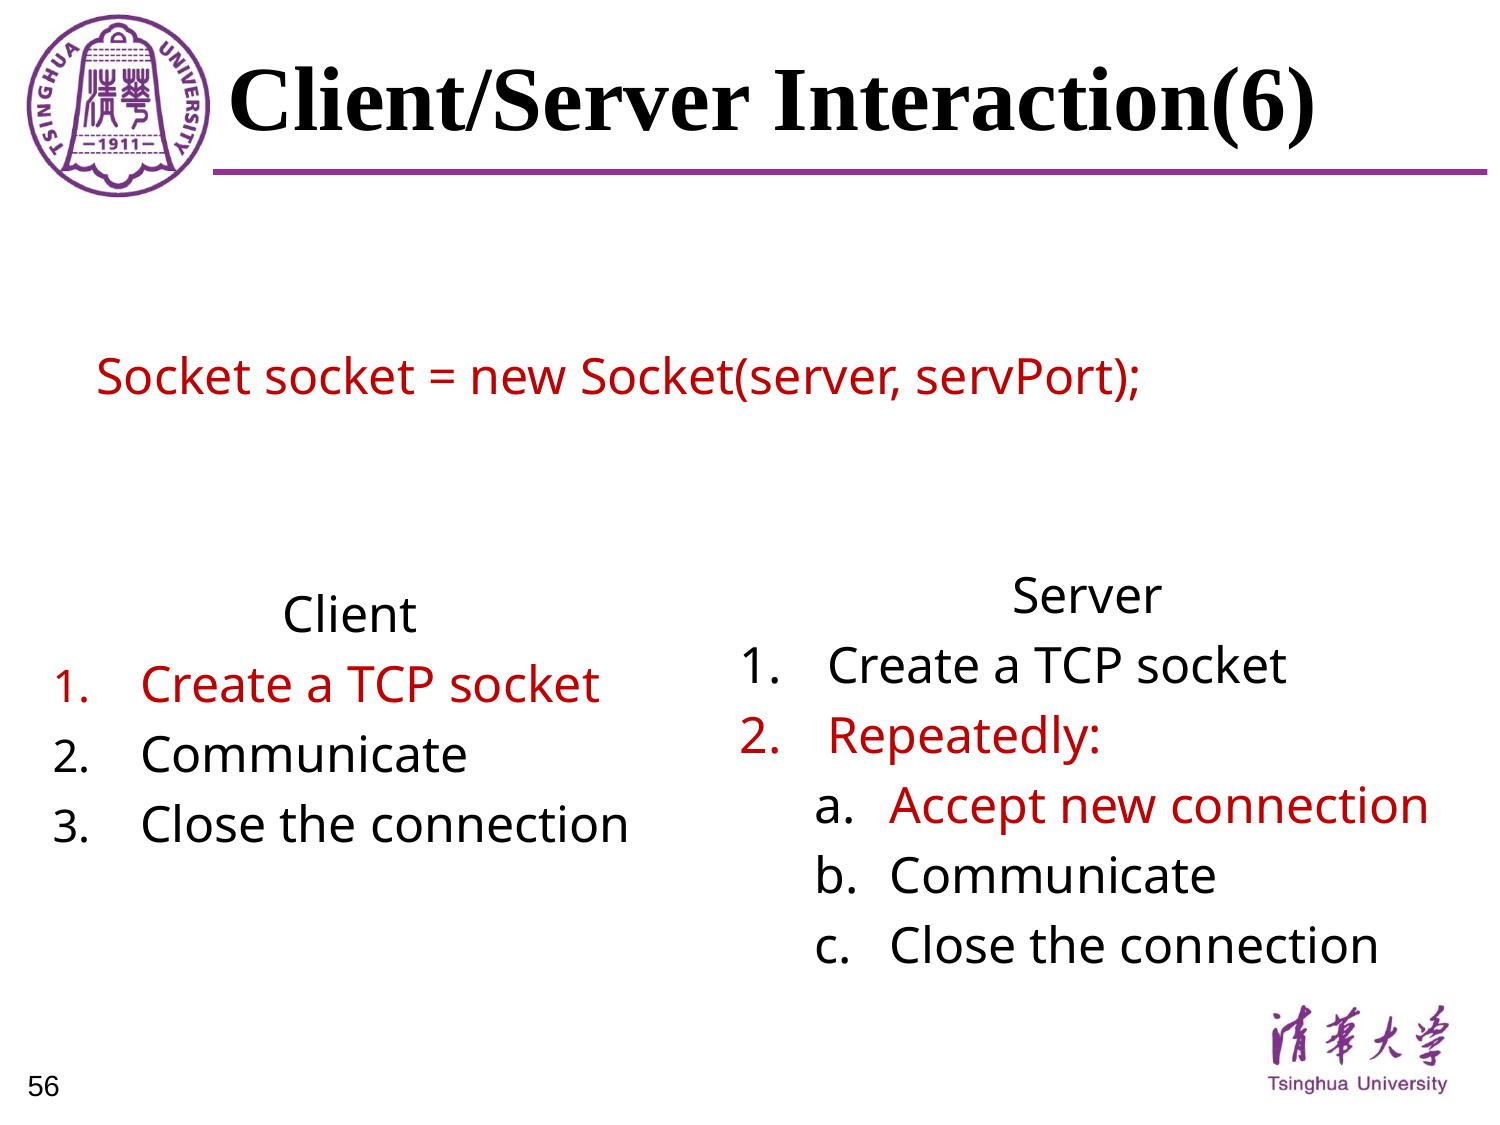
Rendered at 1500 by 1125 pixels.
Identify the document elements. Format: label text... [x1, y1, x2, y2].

text_box Server Create a TCP socket Repeatedly: Accept new connection Communicate Close the connection [725, 556, 1450, 1050]
picture [24, 151, 213, 200]
footer 56 [12, 1059, 176, 1125]
title Client/Server Interaction(6) [24, 37, 1476, 151]
picture [24, 12, 213, 37]
text_box Socket socket = new Socket(server, servPort); [81, 337, 1450, 413]
text_box Client Create a TCP socket Communicate Close the connection [37, 575, 663, 1050]
picture [1262, 999, 1454, 1101]
